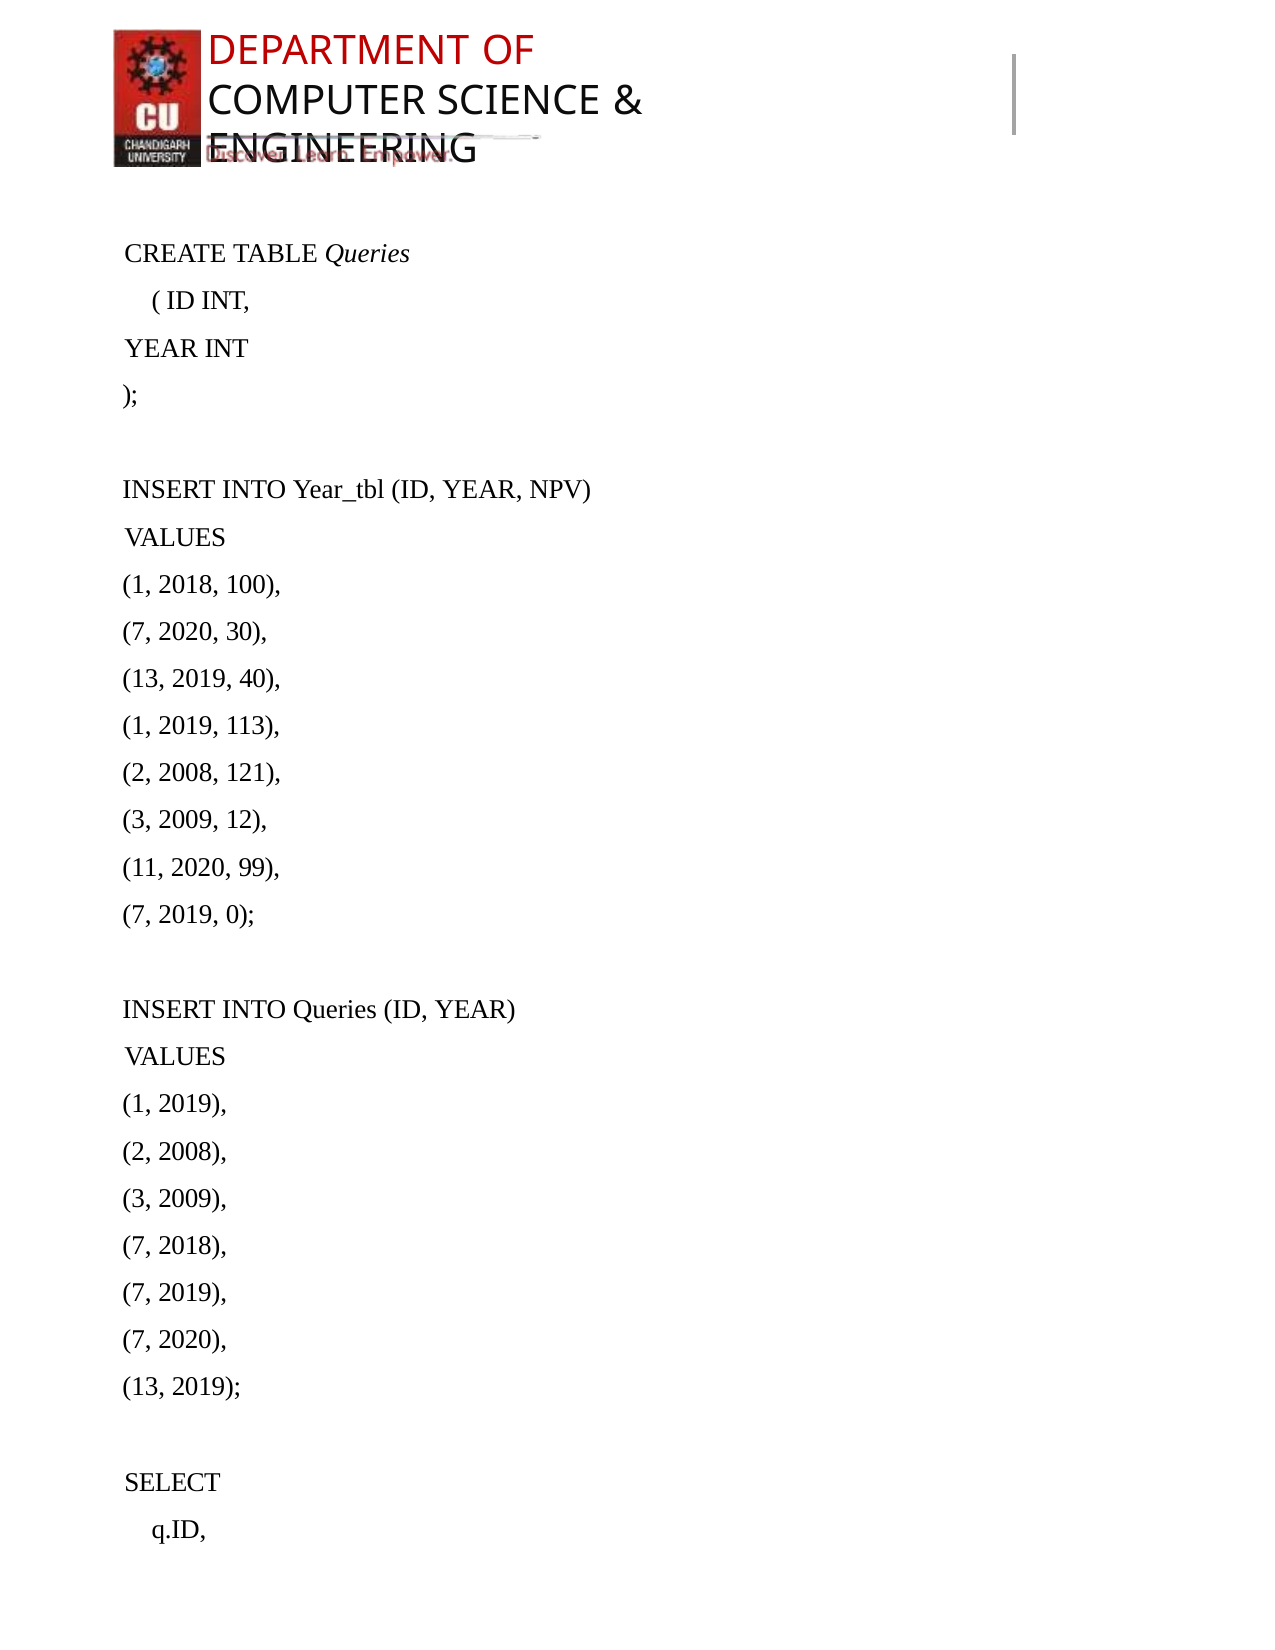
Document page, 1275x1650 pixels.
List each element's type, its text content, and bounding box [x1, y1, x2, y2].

text_box DEPARTMENT OF COMPUTER SCIENCE & ENGINEERING [204, 21, 771, 171]
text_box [113, 29, 573, 168]
text_box CREATE TABLE Queries ( ID INT, YEAR INT ); INSERT INTO Year_tbl (ID, YEAR, NPV) VALUES (1, 2018, 100), (7, 2020, 30), (13, 2019, 40), (1, 2019, 113), (2, 2008, 121), (3, 2009, 12), (11, 2020, 99), (7, 2019, 0); INSERT INTO Queries (ID, YEAR) VALUES (1, 2019), (2, 2008), (3, 2009), (7, 2018), (7, 2019), (7, 2020), (13, 2019); SELECT q.ID, [122, 218, 603, 1544]
